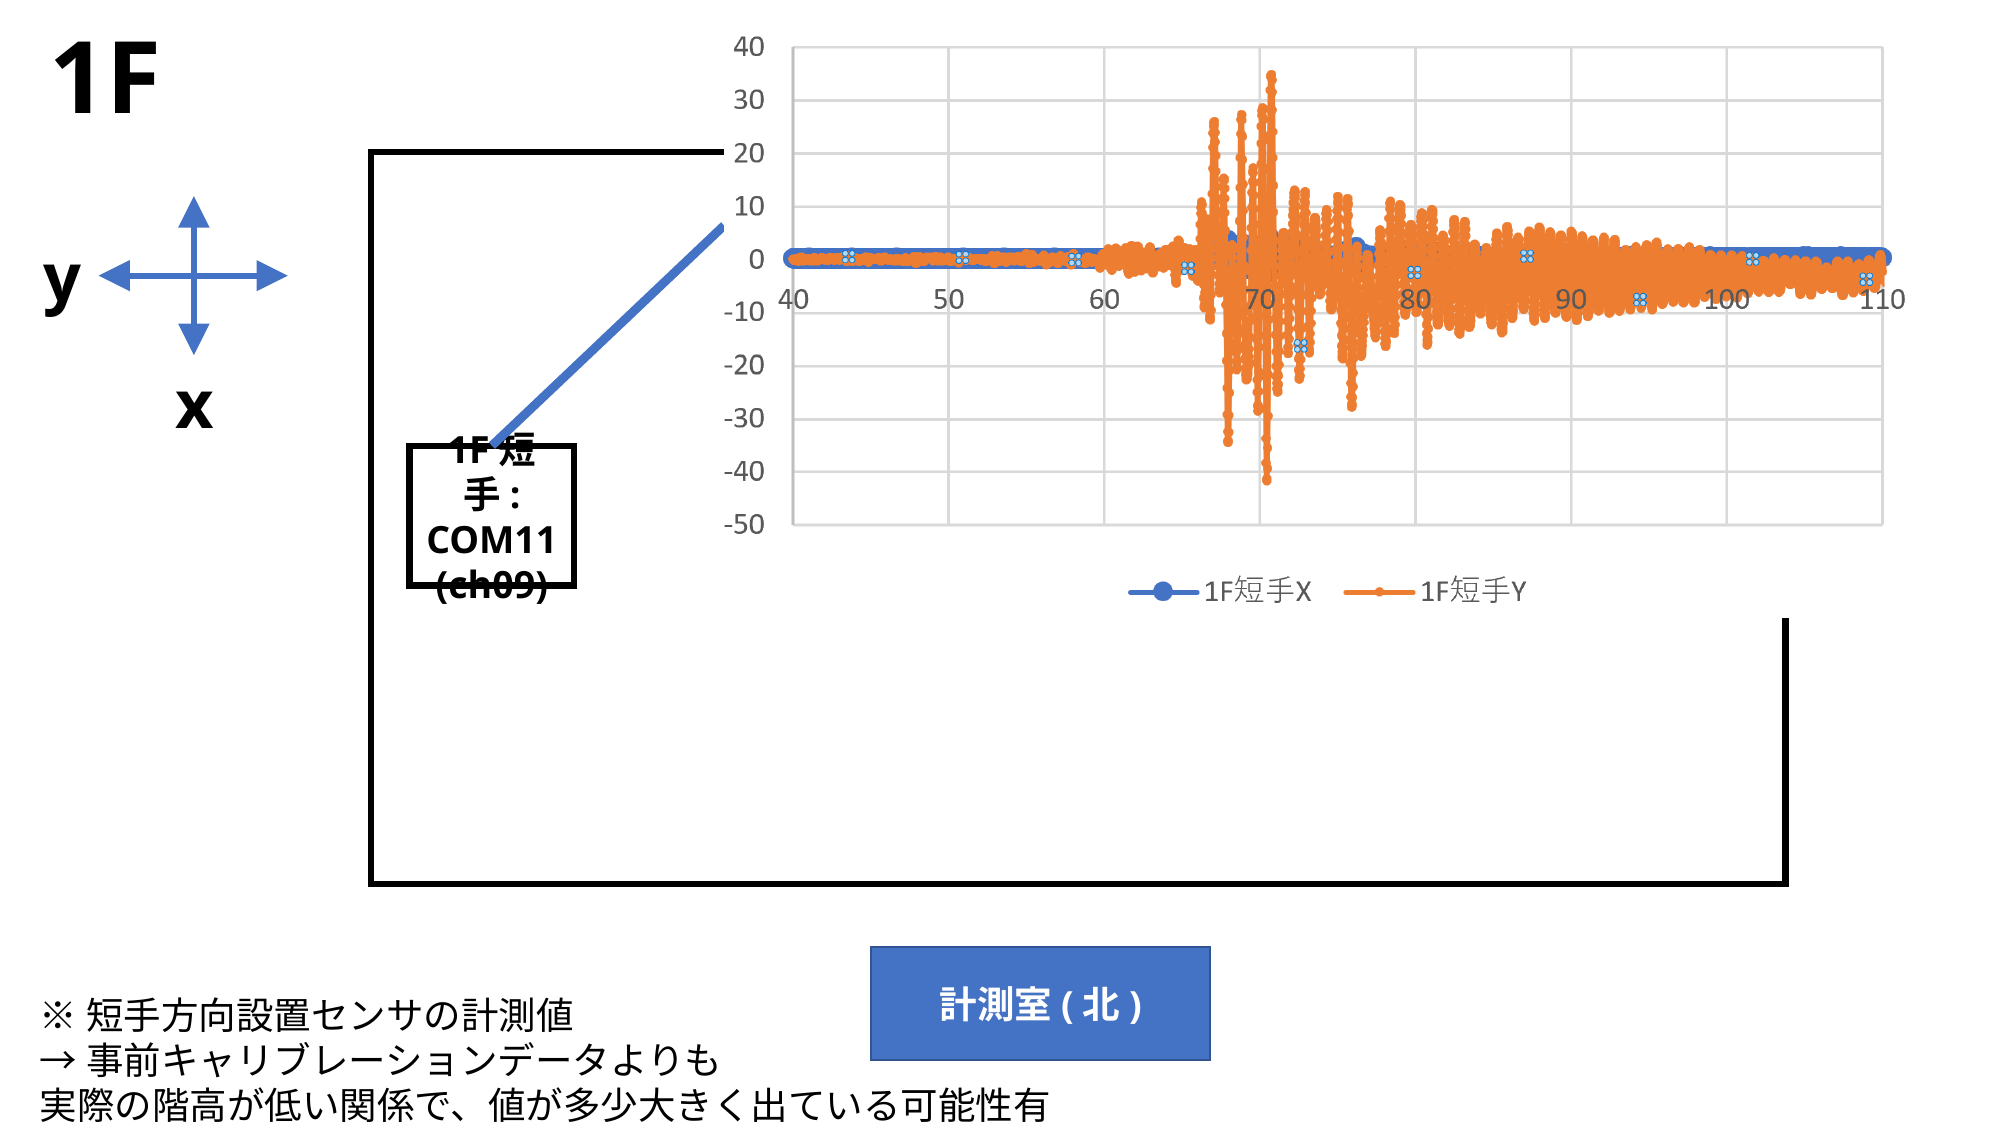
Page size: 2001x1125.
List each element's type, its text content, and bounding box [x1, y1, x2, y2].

text_box 計測室(北) [870, 946, 1211, 1061]
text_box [491, 225, 724, 446]
picture [724, 19, 1906, 618]
text_box 1F [34, 6, 177, 142]
text_box 1F短手: COM11(ch09) [408, 445, 575, 586]
text_box ※短手方向設置センサの計測値 →事前キャリブレーションデータよりも 実際の階高が低い関係で、値が多少大きく出ている可能性有 [24, 984, 1066, 1125]
text_box [370, 151, 1786, 885]
text_box x [160, 354, 229, 450]
text_box y [28, 227, 97, 323]
